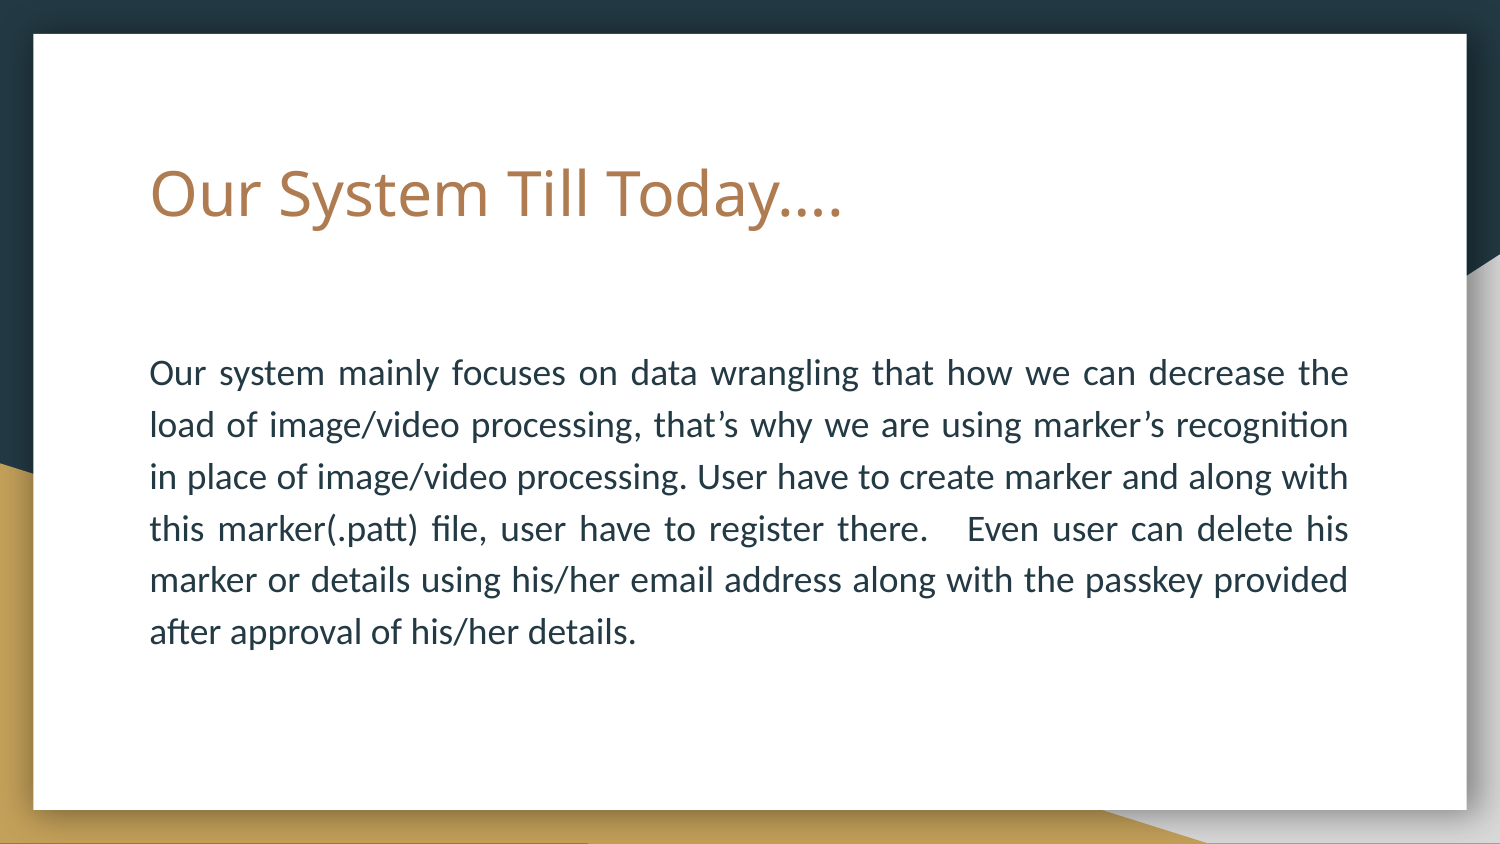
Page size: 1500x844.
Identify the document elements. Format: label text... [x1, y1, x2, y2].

title Our System Till Today…. [134, 138, 1366, 296]
list Our system mainly focuses on data wrangling that how we can decrease the load of image/video processing, that’s why we are using marker’s recognition in place of image/video processing. User have to create marker and along with this marker(.patt) file, user have to register there. Even user can delete his marker or details using his/her email address along with the passkey provided after approval of his/her details. [134, 326, 1366, 729]
